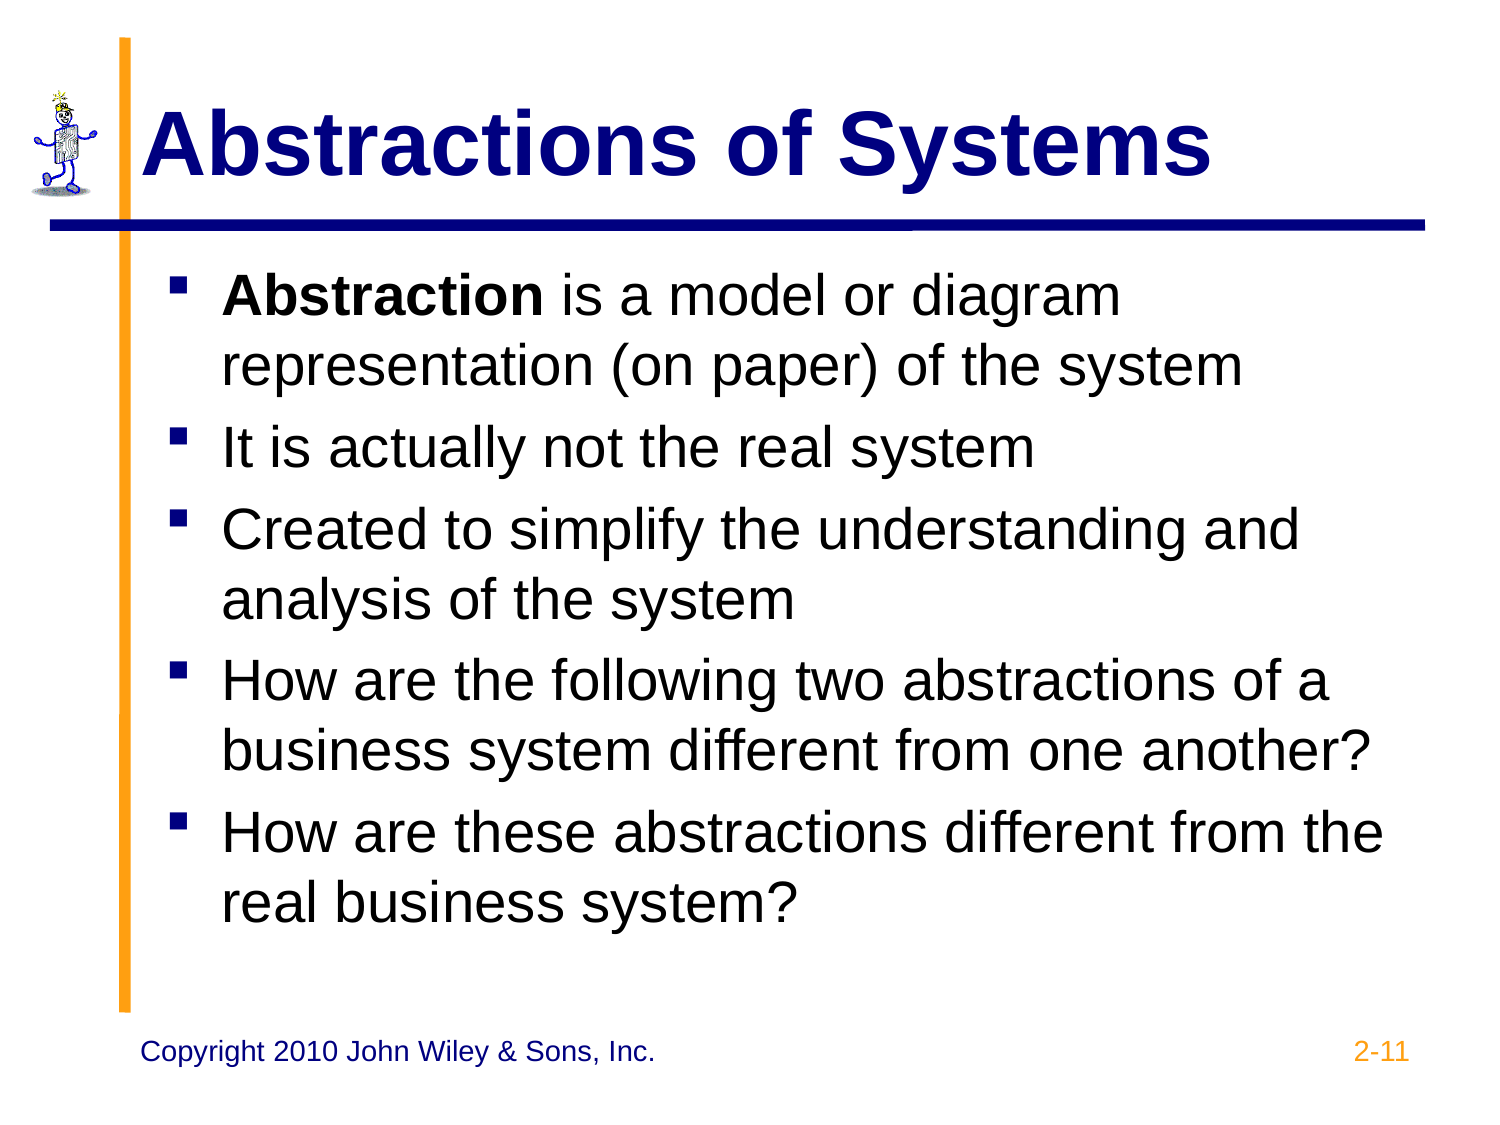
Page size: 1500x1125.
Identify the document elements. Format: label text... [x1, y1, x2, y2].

title Abstractions of Systems [124, 44, 1426, 233]
list Abstraction is a model or diagram representation (on paper) of the system It is actually not the real system Created to simplify the understanding and analysis of the system How are the following two abstractions of a business system different from one another? How are these abstractions different from the real business system? [149, 249, 1426, 993]
slide_number 2-11 [1074, 1024, 1426, 1103]
footer Copyright 2010 John Wiley & Sons, Inc. [124, 1024, 676, 1104]
picture [24, 87, 105, 204]
